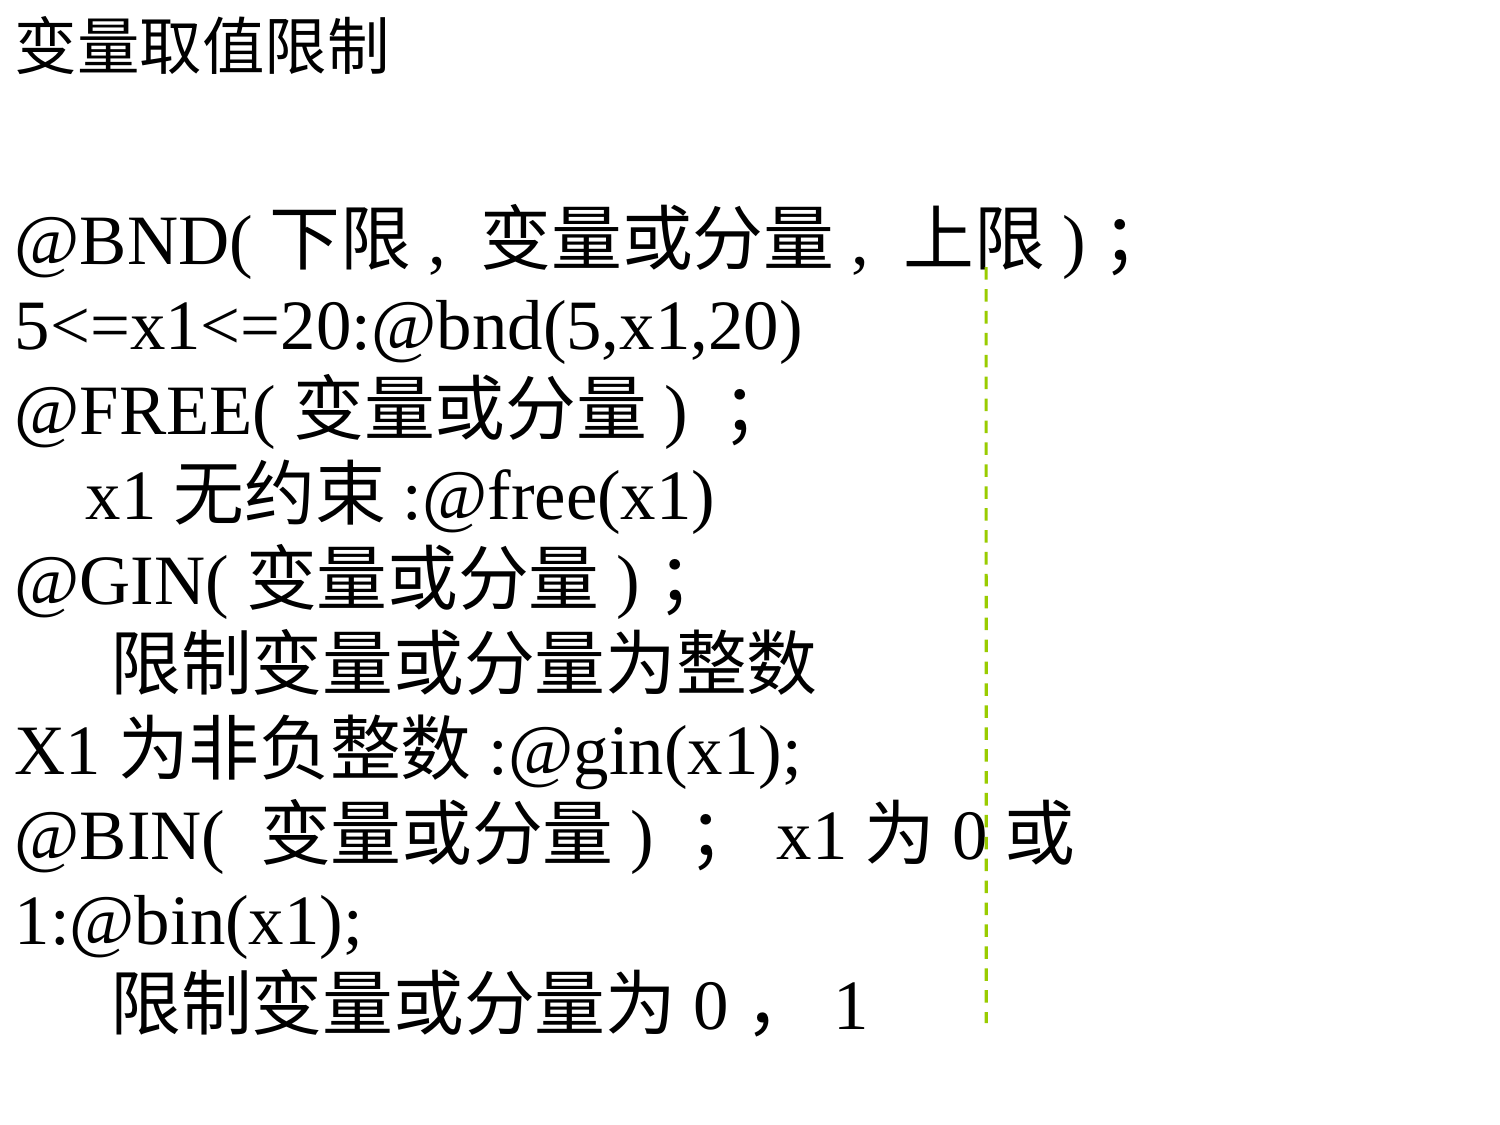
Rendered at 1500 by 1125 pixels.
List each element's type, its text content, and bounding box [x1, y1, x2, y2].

list @BND(下限, 变量或分量, 上限)； 5<=x1<=20:@bnd(5,x1,20) @FREE(变量或分量) ； x1无约束:@free(x1) @GIN(变量或分量)； 限制变量或分量为整数 X1为非负整数:@gin(x1); @BIN( 变量或分量) ；x1为0或1:@bin(x1); 限制变量或分量为0，1 [0, 101, 1323, 1052]
title 变量取值限制 [0, 0, 406, 101]
